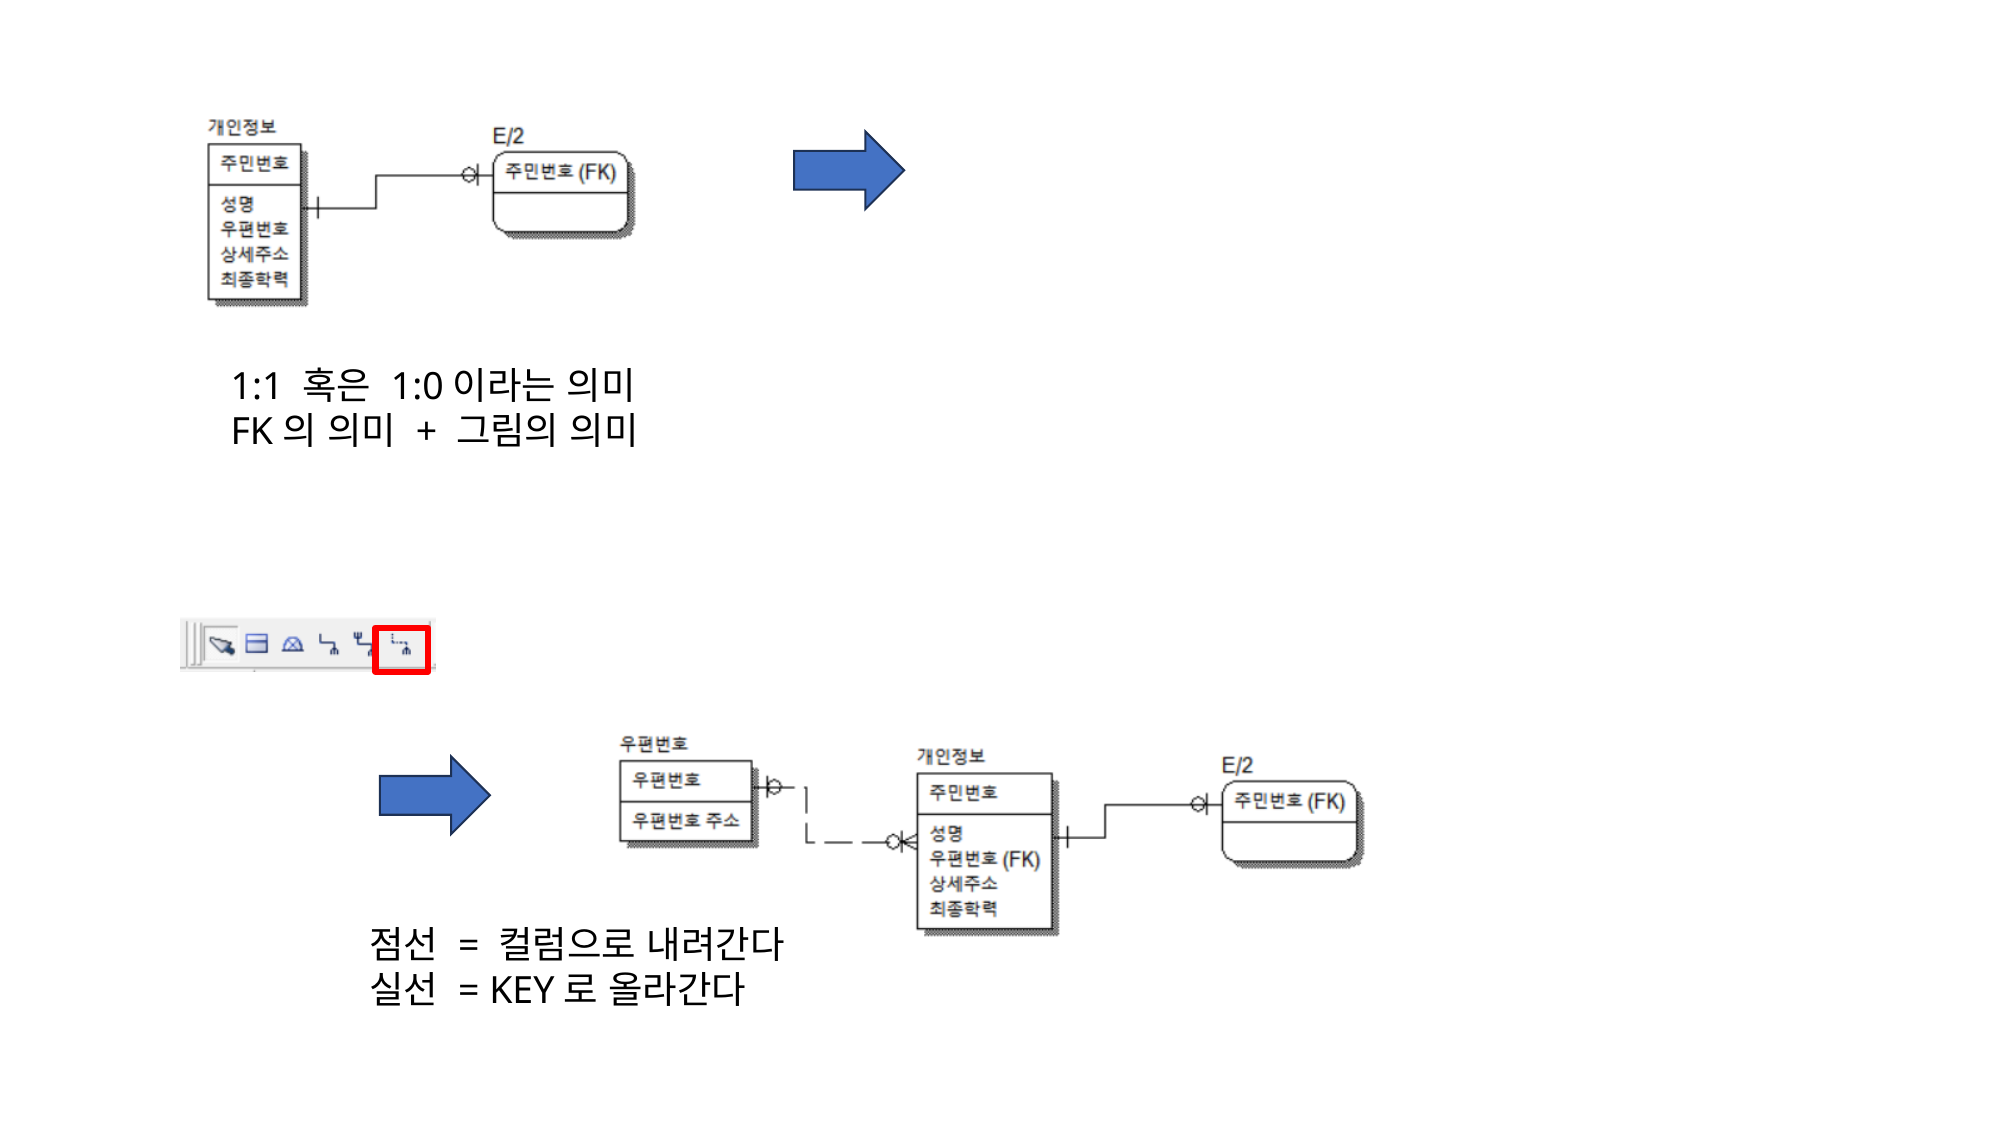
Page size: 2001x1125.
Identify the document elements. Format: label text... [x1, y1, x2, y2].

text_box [180, 601, 1396, 957]
text_box [793, 129, 906, 212]
text_box 점선 = 컬럼으로 내려간다 실선 = KEY로 올라간다 [354, 957, 800, 1019]
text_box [180, 78, 663, 507]
